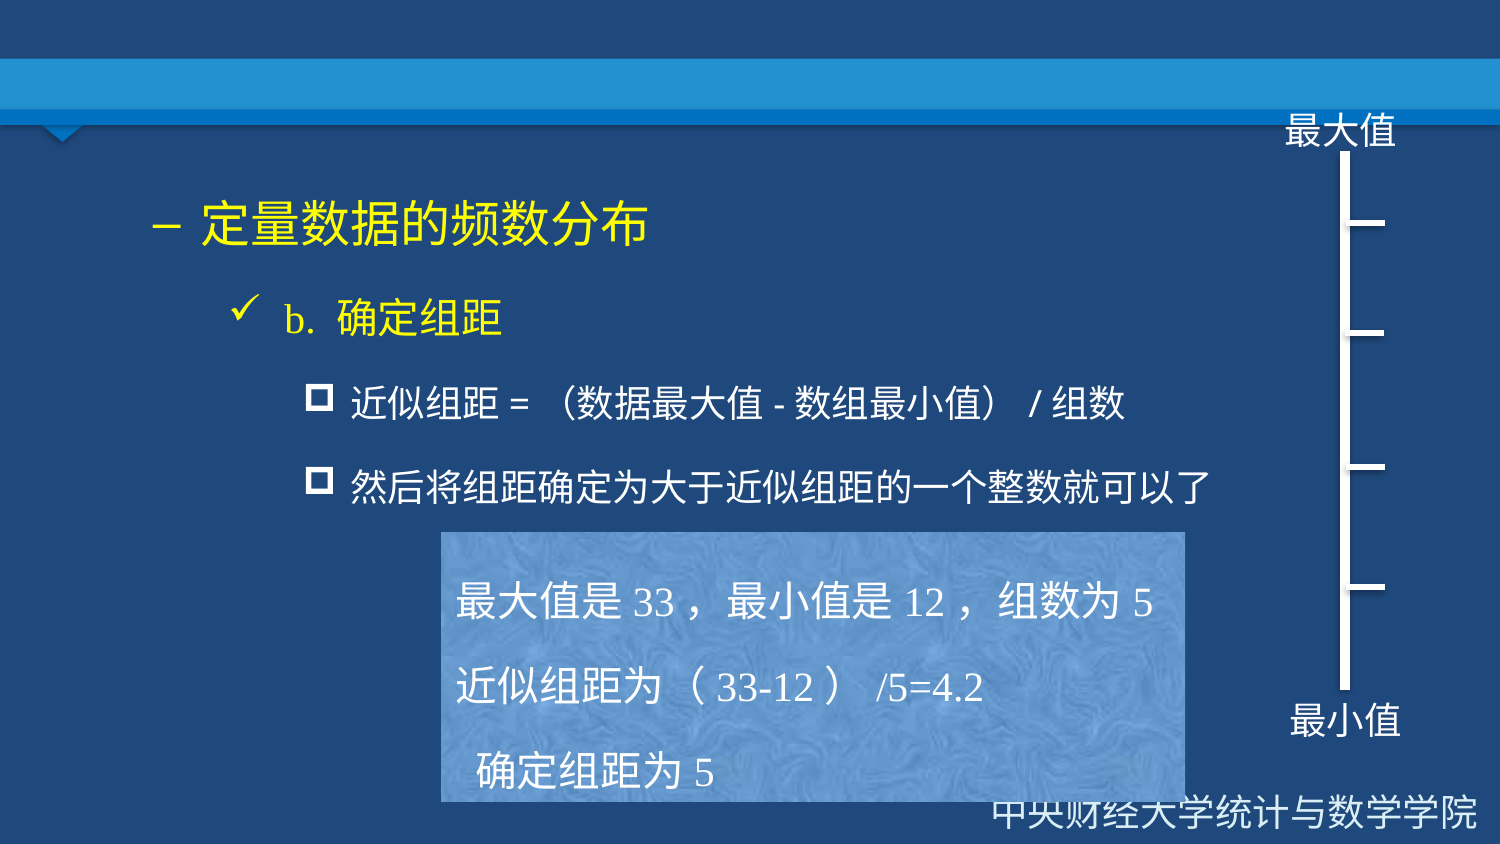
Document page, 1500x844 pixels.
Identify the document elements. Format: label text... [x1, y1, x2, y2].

text_box 最大值是33，最小值是12，组数为5 近似组距为（33-12）/5=4.2 确定组距为5 [441, 532, 1186, 802]
text_box 最小值 [1274, 689, 1427, 750]
list 定量数据的频数分布 b. 确定组距 近似组距=（数据最大值-数组最小值）/组数 然后将组距确定为大于近似组距的一个整数就可以了 [63, 169, 1413, 785]
text_box 最大值 [1269, 99, 1422, 160]
